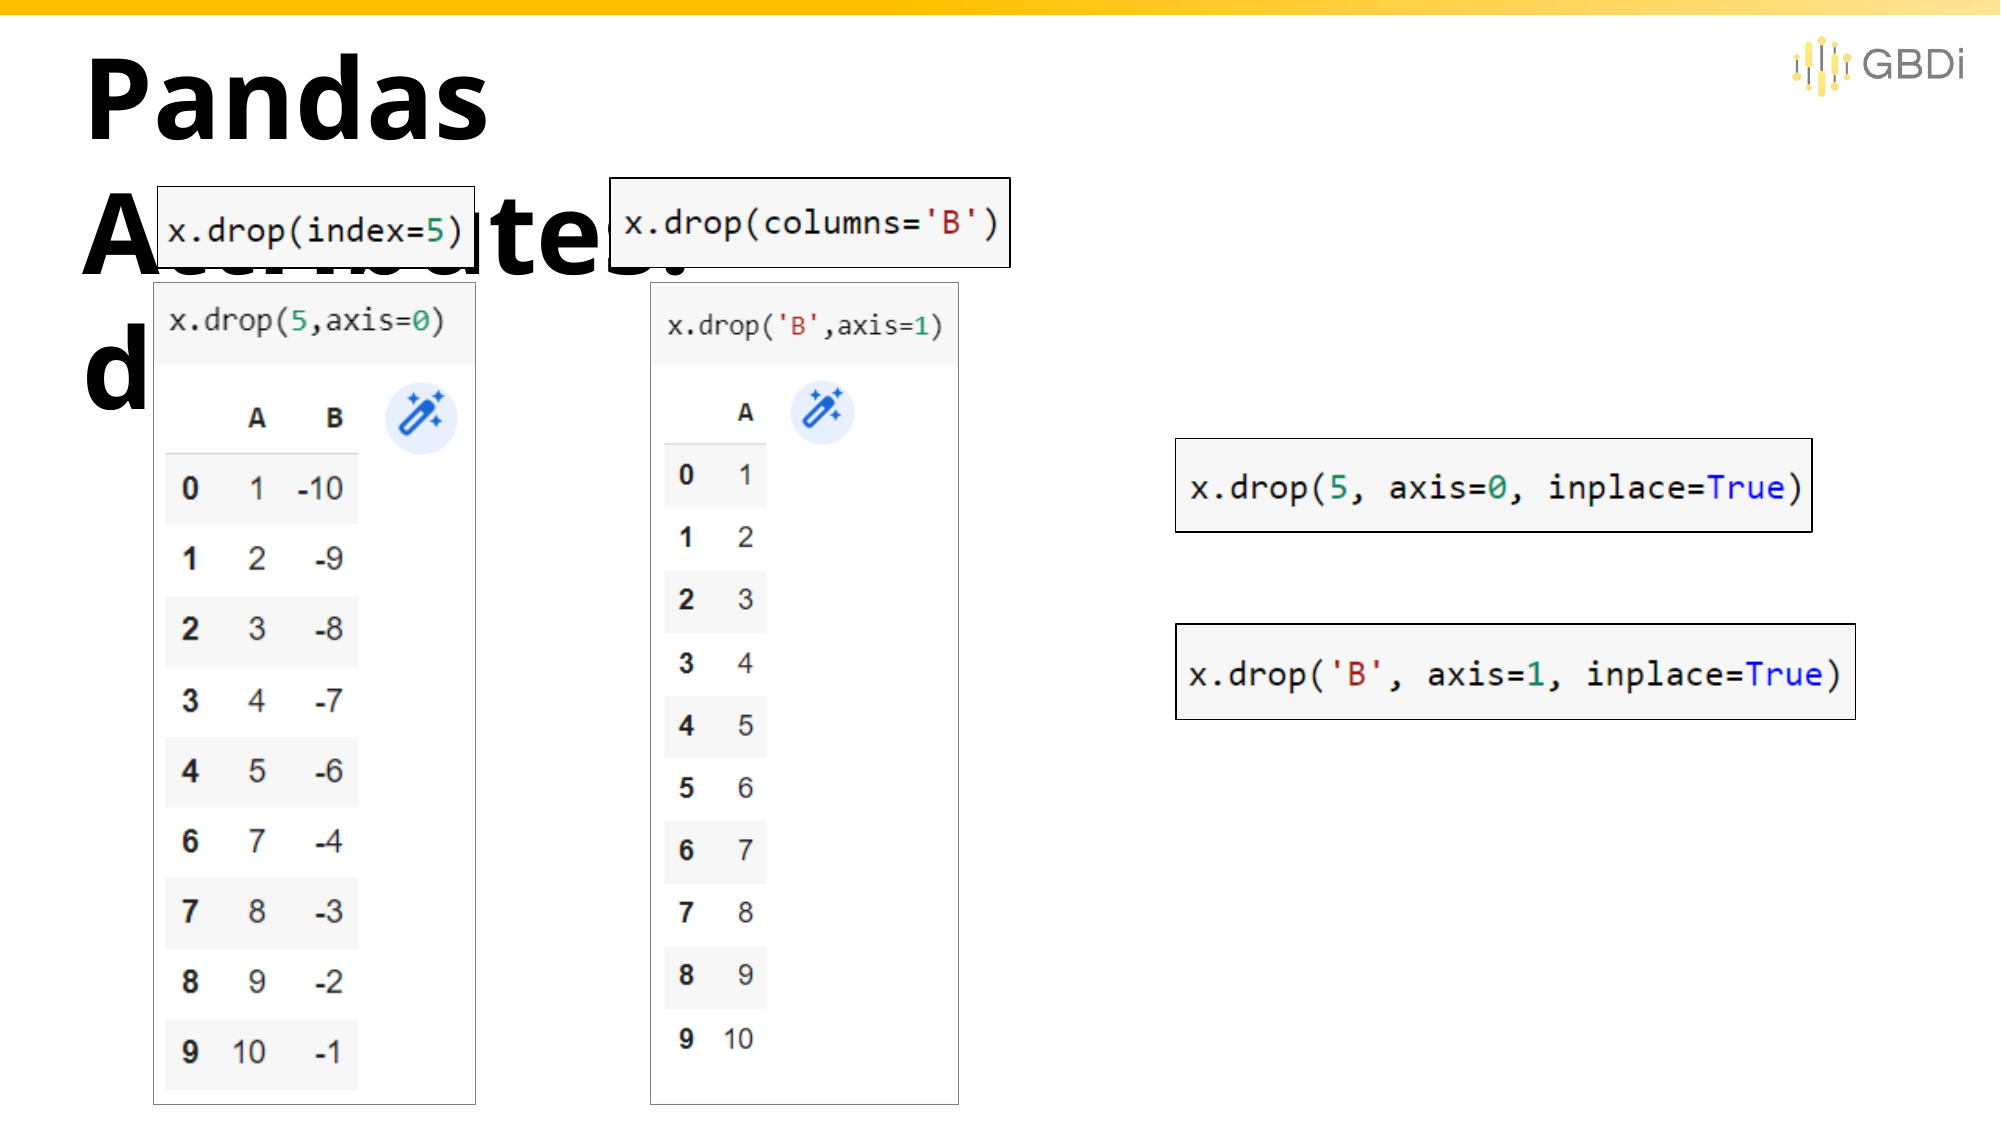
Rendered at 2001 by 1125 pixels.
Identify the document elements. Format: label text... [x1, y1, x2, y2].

picture [153, 282, 476, 1105]
picture [0, 0, 2000, 15]
picture [1792, 36, 1963, 97]
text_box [156, 185, 476, 269]
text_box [1174, 437, 1813, 534]
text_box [608, 177, 1011, 269]
title Pandas Attributes: drop [80, 24, 940, 433]
picture [649, 282, 959, 1105]
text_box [1174, 622, 1857, 721]
